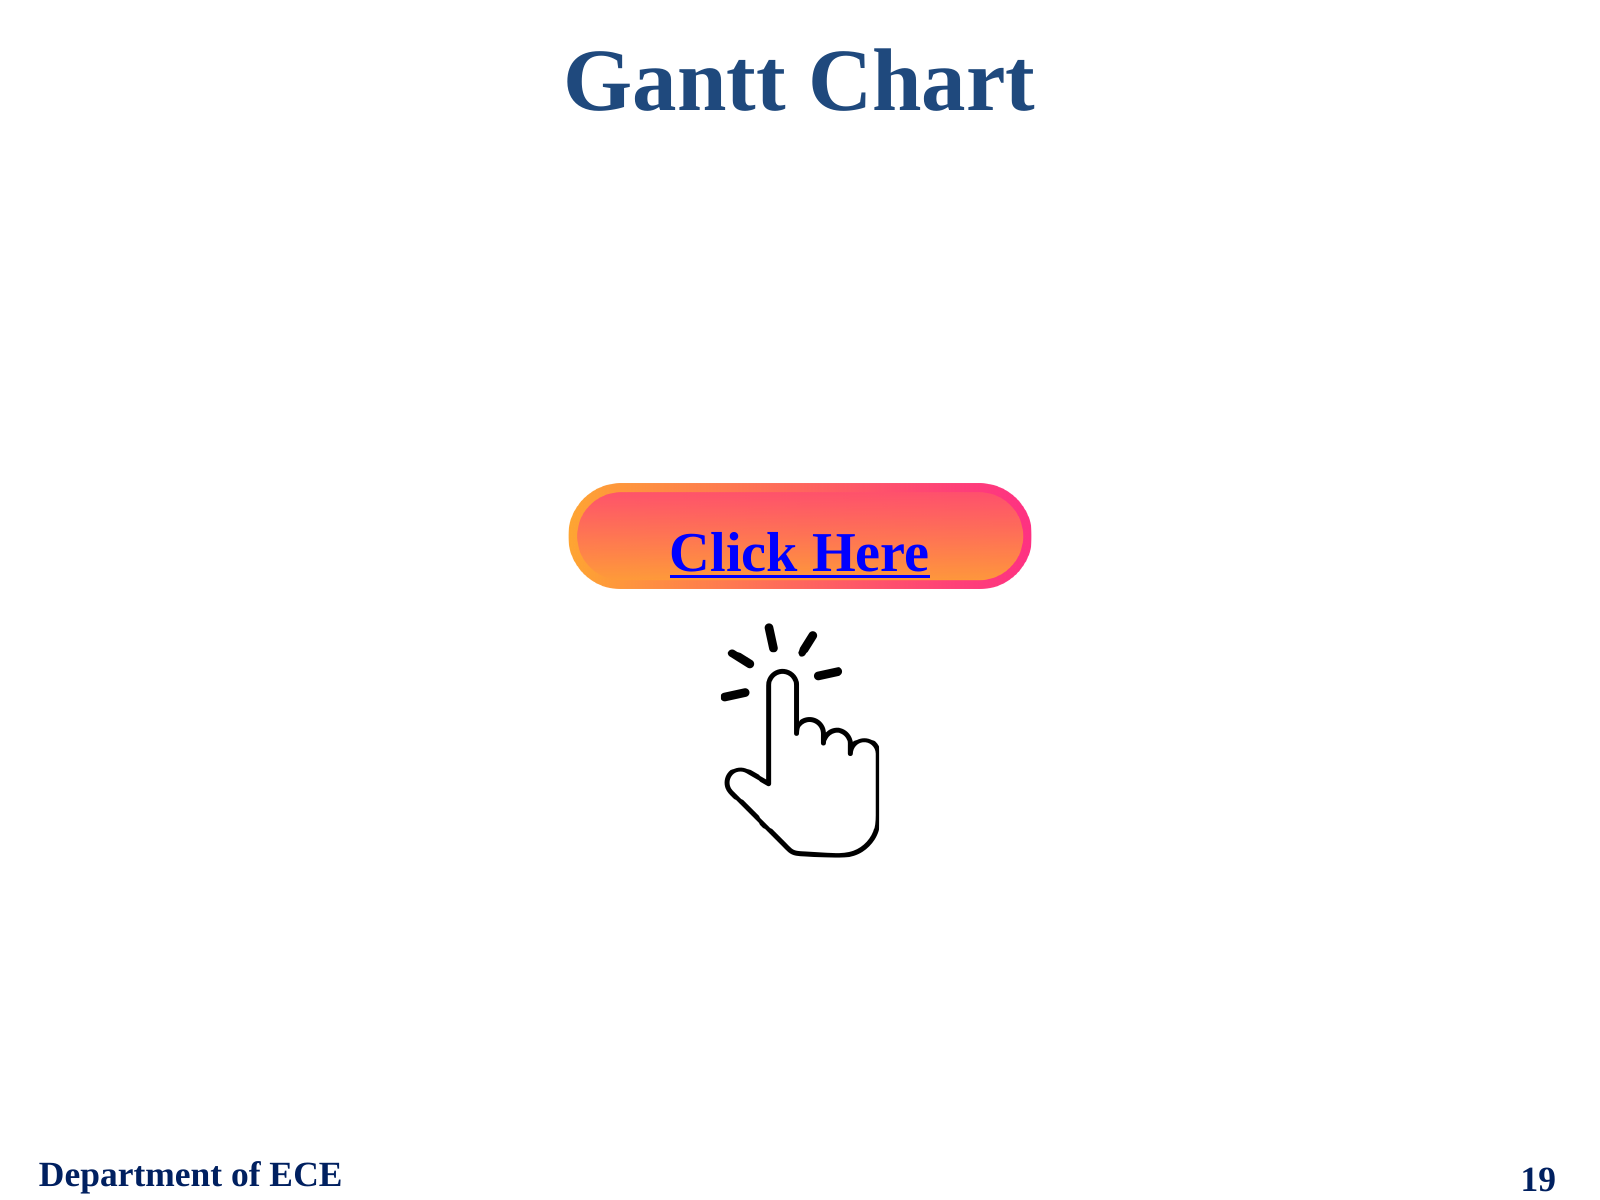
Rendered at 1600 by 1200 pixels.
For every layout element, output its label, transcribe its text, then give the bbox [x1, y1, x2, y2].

text_box Click Here [568, 502, 1032, 583]
text_box 19 [1317, 1148, 1557, 1199]
text_box [720, 623, 880, 858]
text_box [568, 483, 1032, 502]
text_box Gantt Chart [15, 0, 1585, 128]
text_box [568, 583, 1032, 589]
text_box Department of ECE [15, 1128, 508, 1200]
